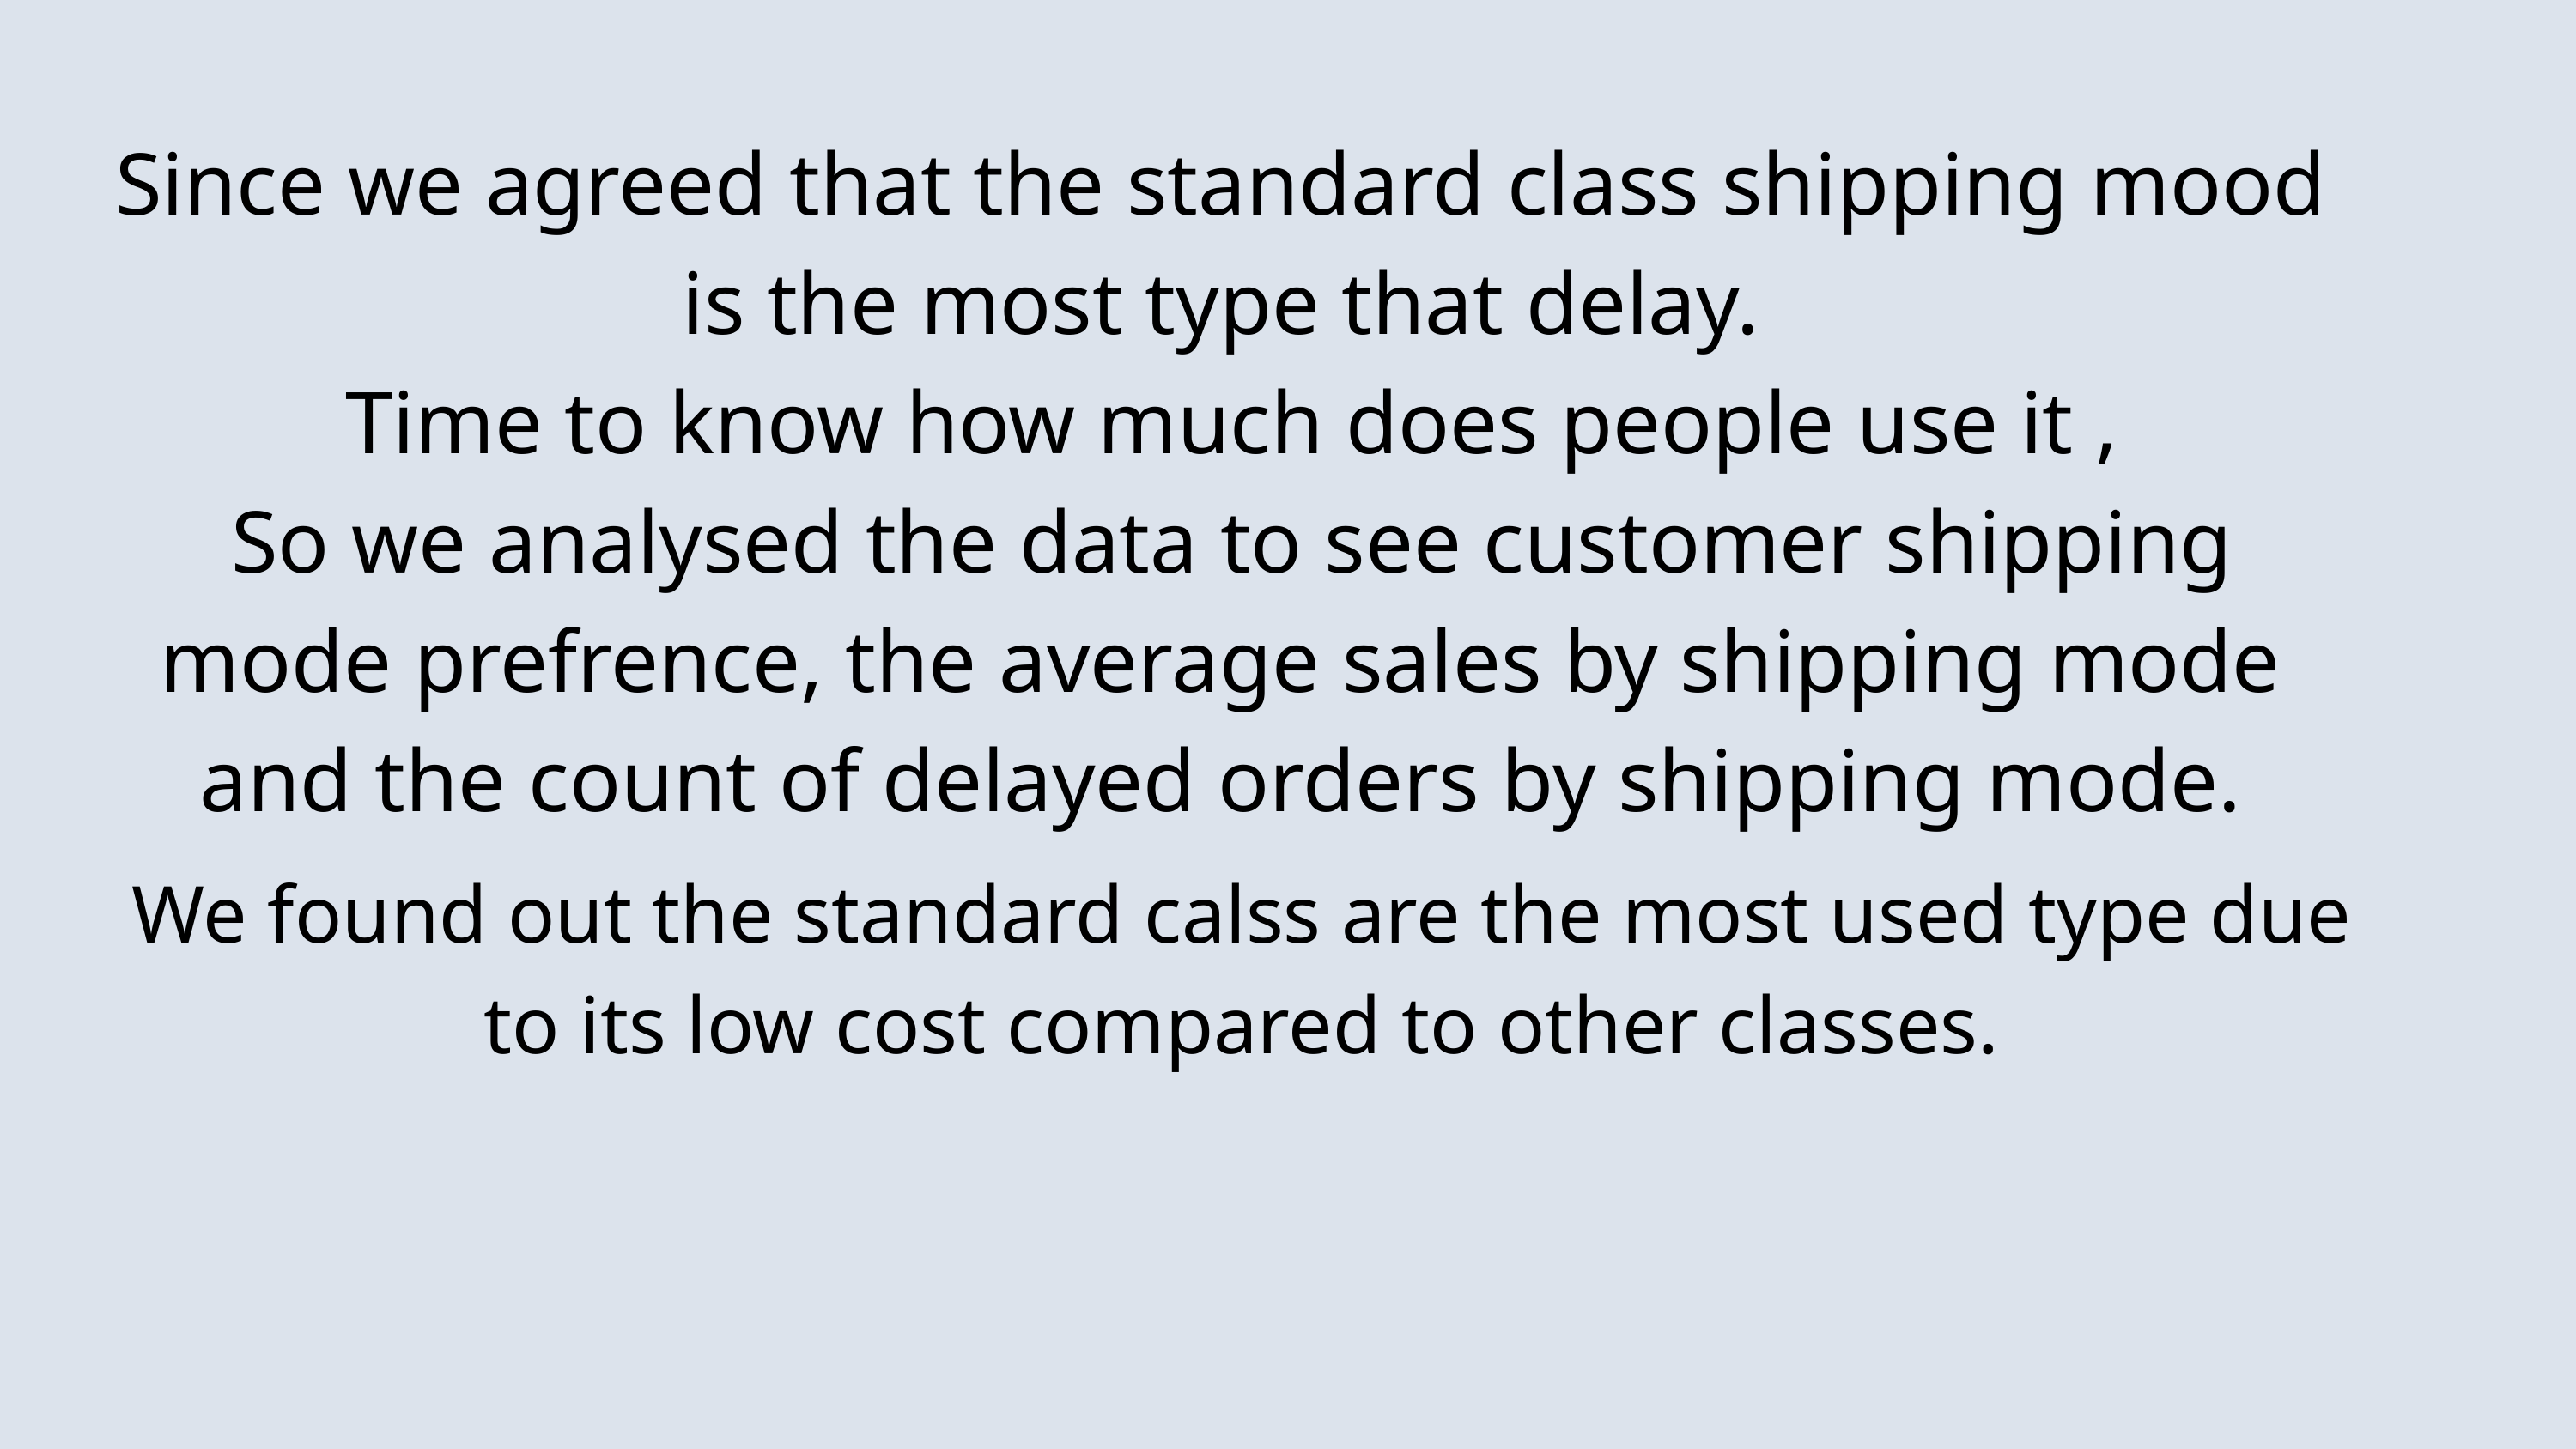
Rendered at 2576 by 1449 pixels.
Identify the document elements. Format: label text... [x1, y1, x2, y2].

text_box We found out the standard calss are the most used type due to its low cost compared to other classes. [106, 848, 2378, 1070]
text_box Since we agreed that the standard class shipping mood is the most type that delay. Time to know how much does people use it , So we analysed the data to see customer shipping mode prefrence, the average sales by shipping mode and the count of delayed orders by shipping mode. [106, 112, 2336, 829]
